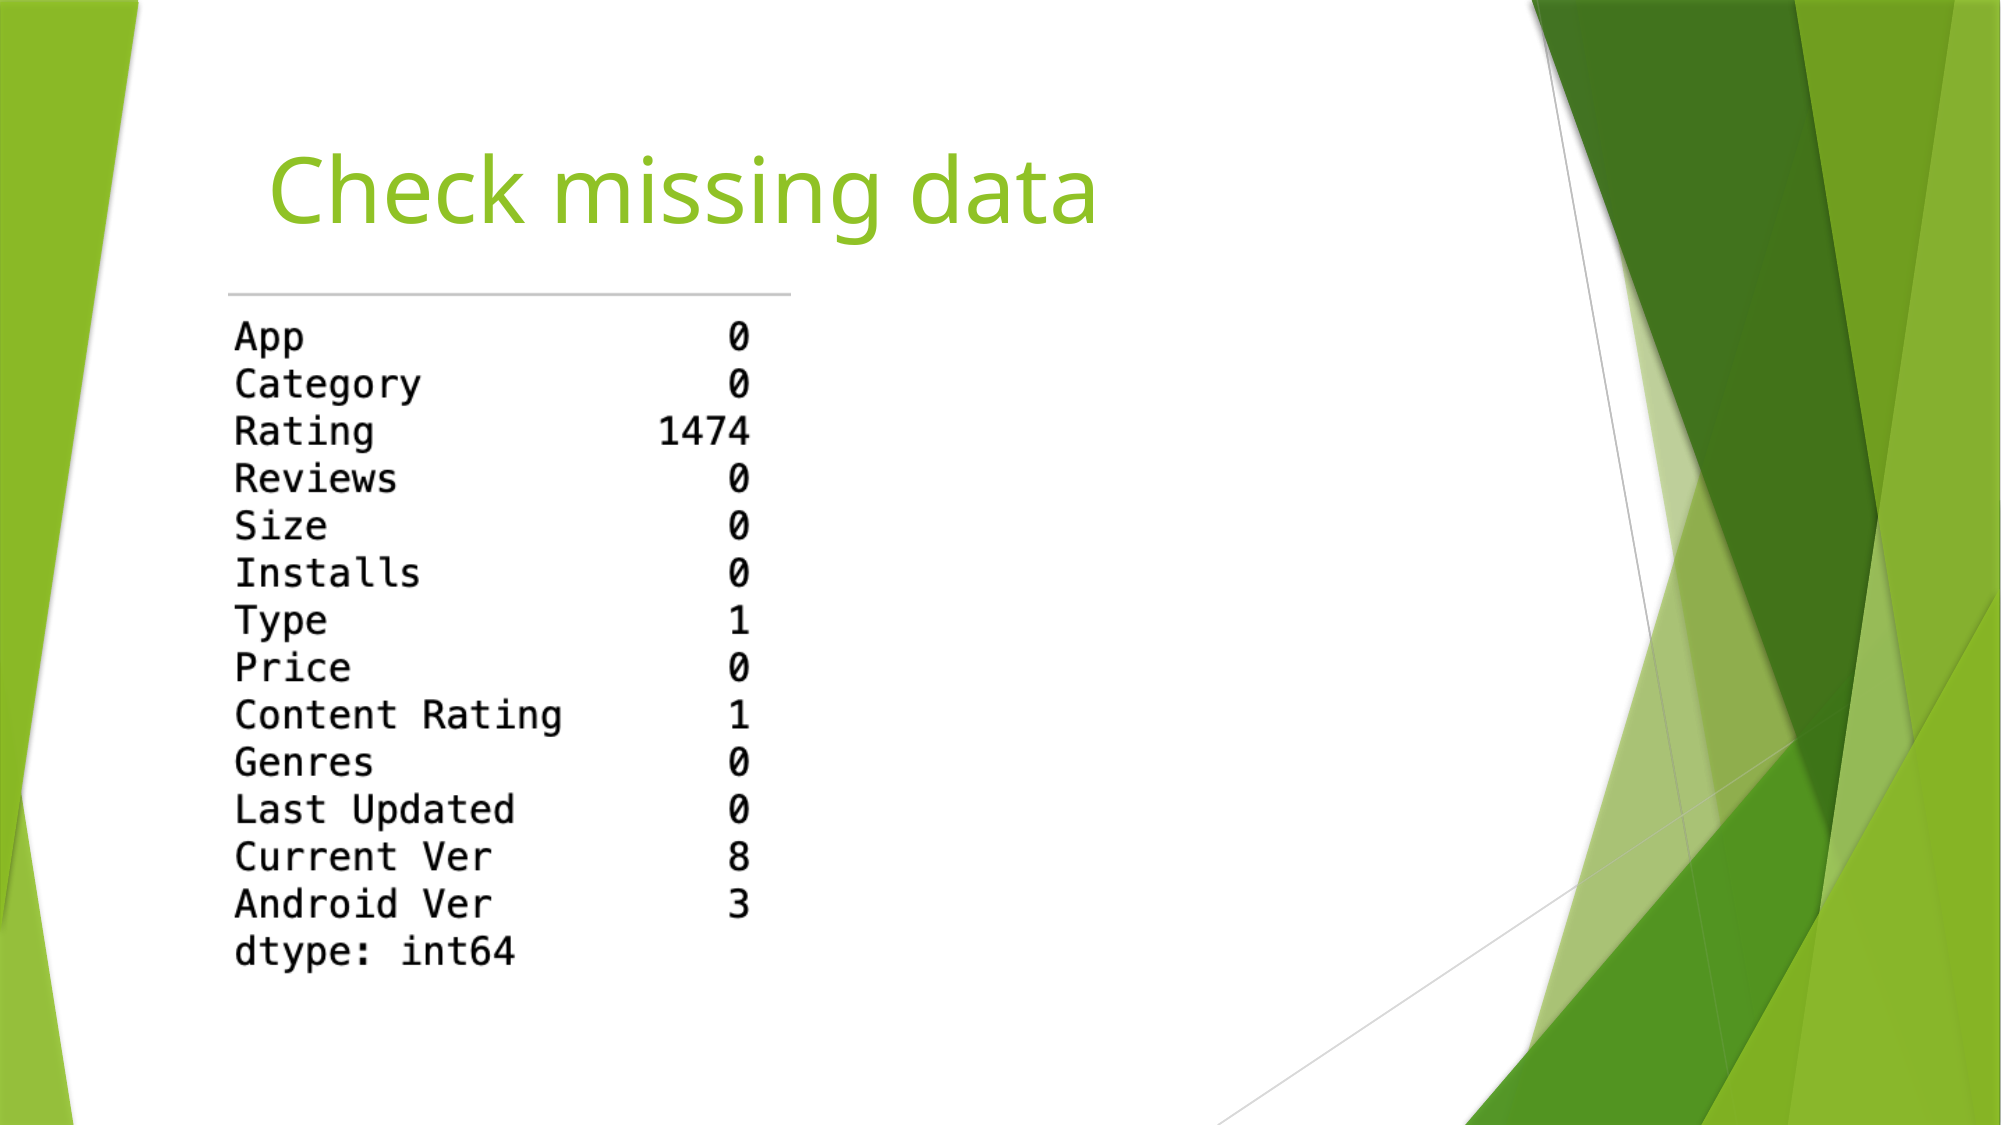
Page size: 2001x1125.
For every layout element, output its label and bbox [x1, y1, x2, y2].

list [228, 291, 792, 1005]
text_box [0, 0, 2000, 1125]
